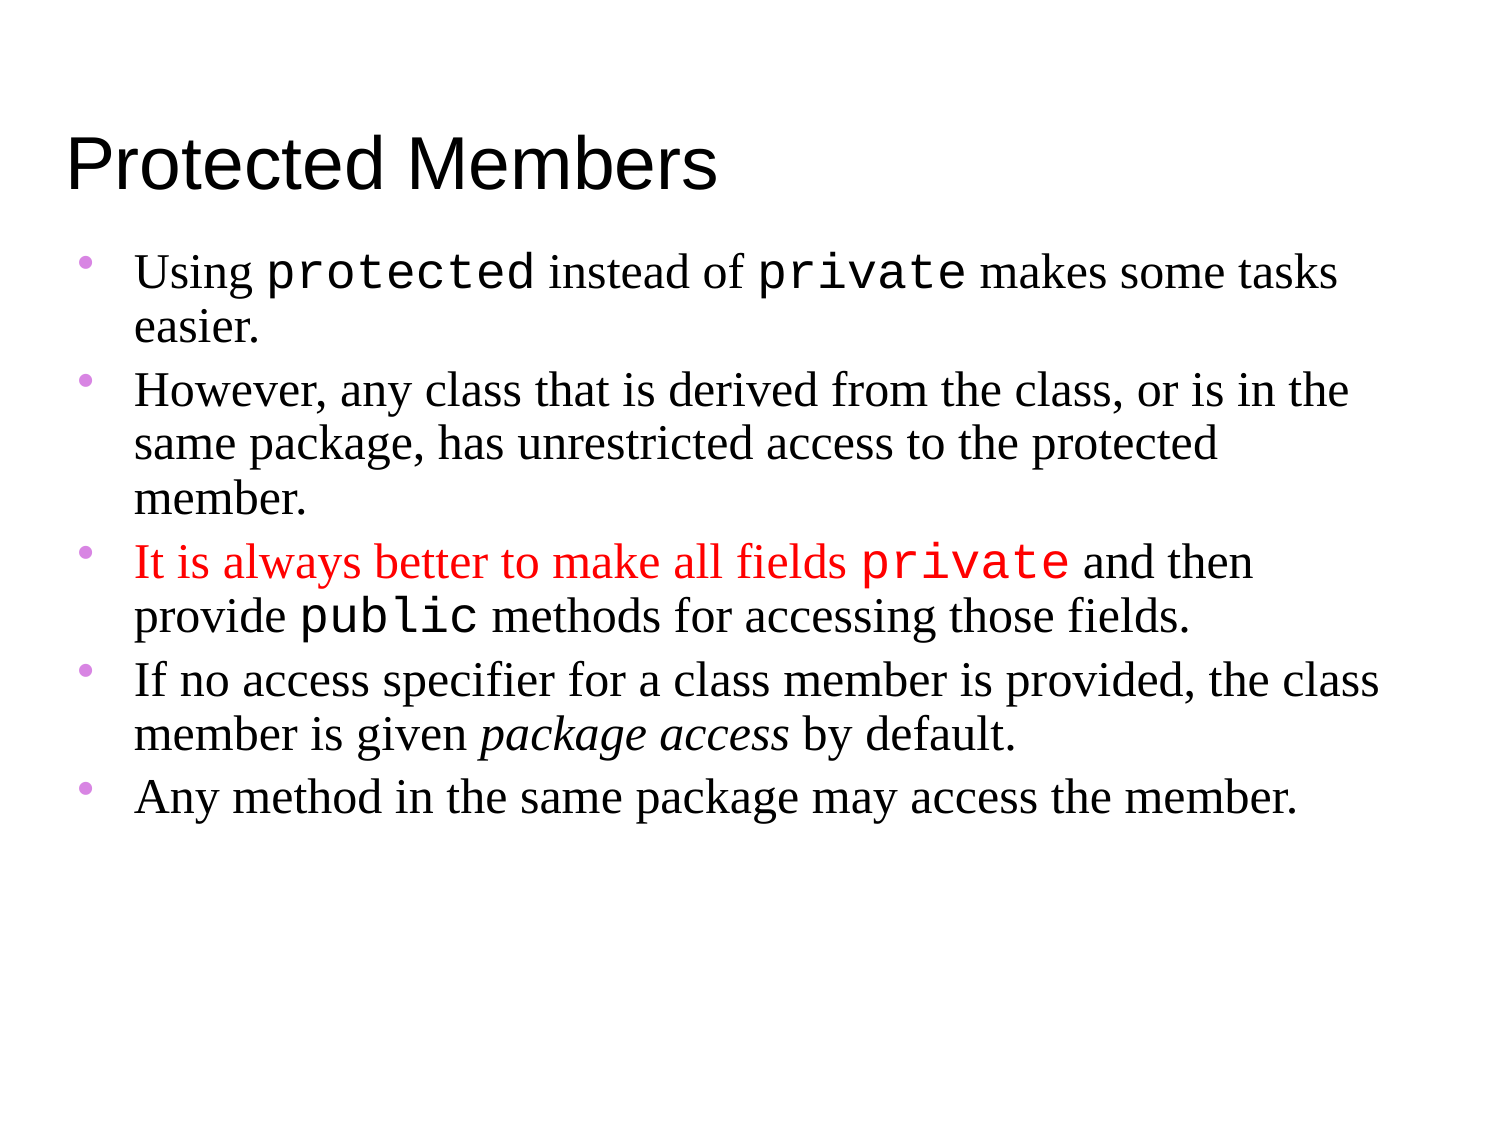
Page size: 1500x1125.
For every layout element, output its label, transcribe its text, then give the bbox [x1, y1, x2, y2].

title Protected Members [49, 49, 1463, 213]
list Using protected instead of private makes some tasks easier. However, any class that is derived from the class, or is in the same package, has unrestricted access to the protected member. It is always better to make all fields private and then provide public methods for accessing those fields. If no access specifier for a class member is provided, the class member is given package access by default. Any method in the same package may access the member. [62, 237, 1401, 1013]
